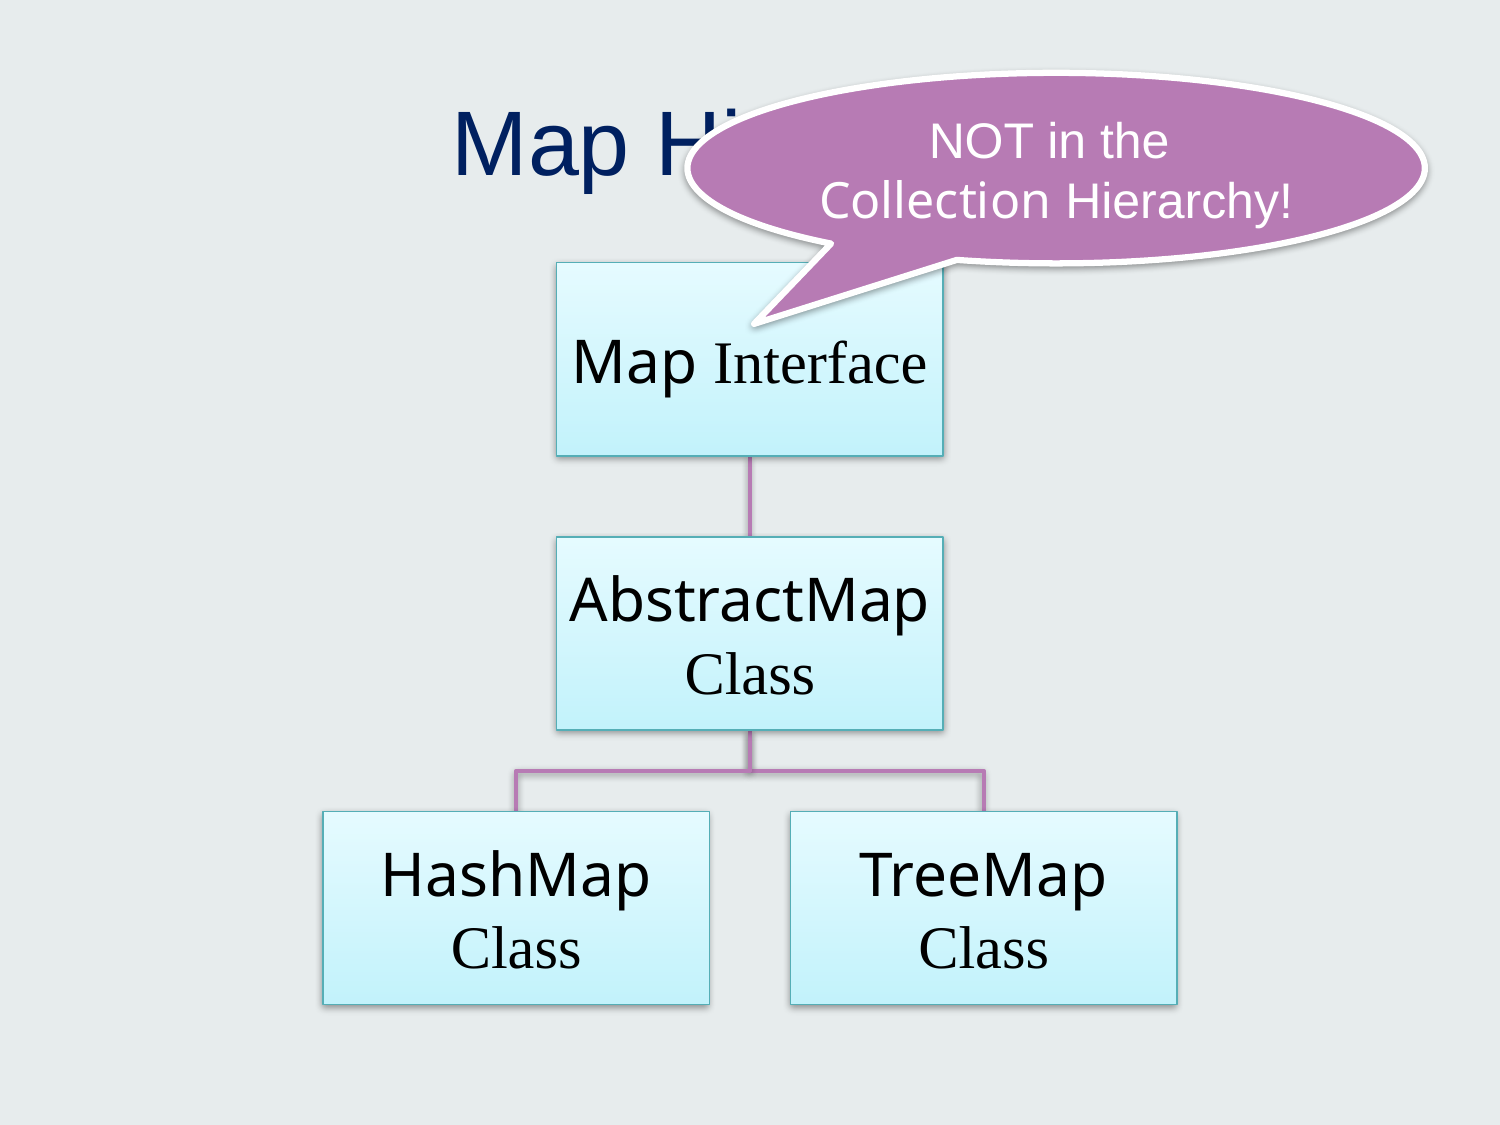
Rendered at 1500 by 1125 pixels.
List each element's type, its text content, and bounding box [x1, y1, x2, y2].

title Map Hierarchy [75, 45, 1425, 233]
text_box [74, 262, 1426, 1006]
text_box NOT in the Collection Hierarchy! [684, 69, 1429, 260]
